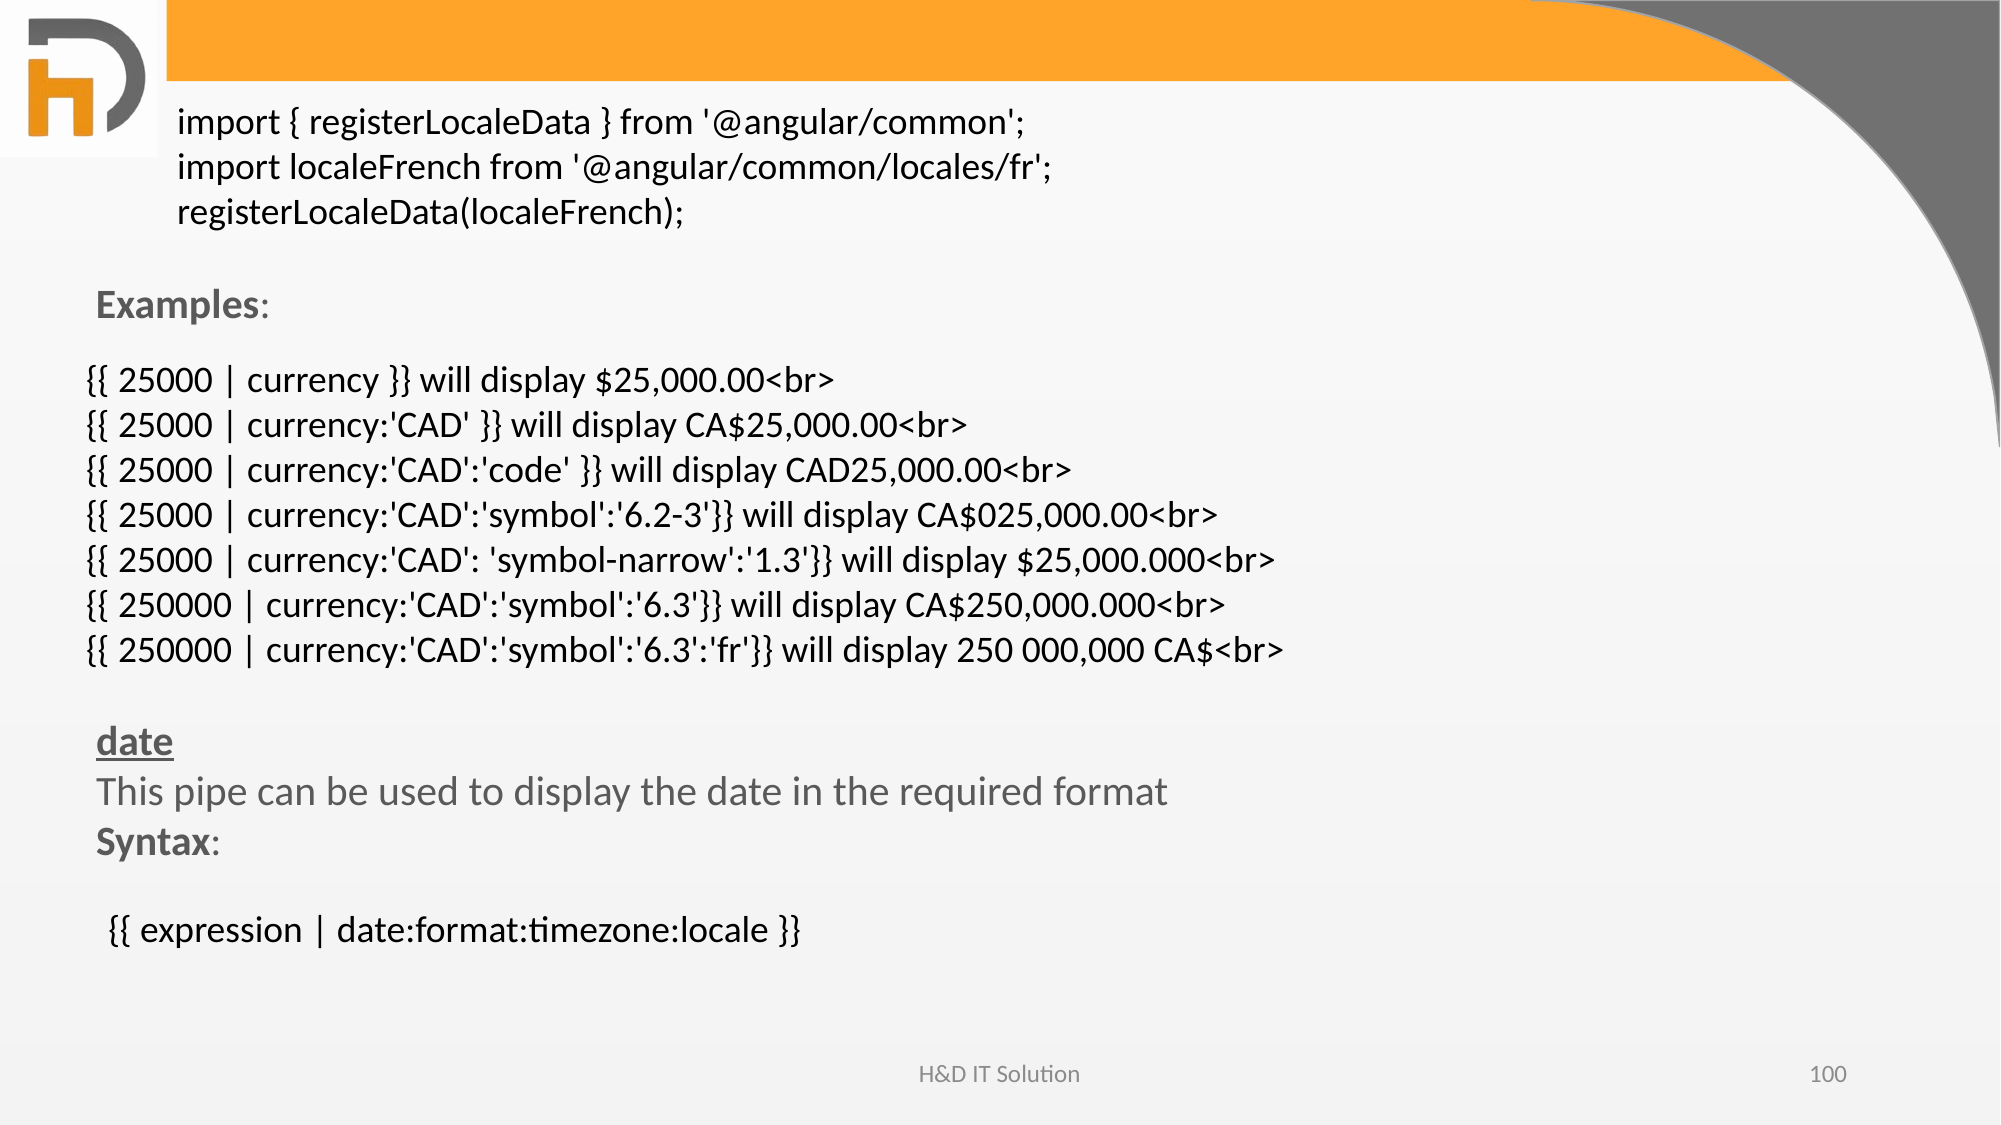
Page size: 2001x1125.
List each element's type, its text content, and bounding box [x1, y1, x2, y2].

slide_number 100 [1412, 1042, 1863, 1103]
text_box import { registerLocaleData } from '@angular/common'; import localeFrench from '@angular/common/locales/fr'; registerLocaleData(localeFrench); [162, 89, 1413, 240]
text_box {{ expression | date:format:timezone:locale }} [93, 897, 1094, 958]
footer H&D IT Solution [662, 1042, 1338, 1103]
text_box date This pipe can be used to display the date in the required format Syntax: [81, 706, 1912, 872]
picture [0, 0, 157, 157]
text_box Examples: [81, 269, 1082, 335]
text_box {{ 25000 | currency }} will display $25,000.00<br> {{ 25000 | currency:'CAD' }} will display CA$25,000.00<br> {{ 25000 | currency:'CAD':'code' }} will display CAD25,000.00<br> {{ 25000 | currency:'CAD':'symbol':'6.2-3'}} will display CA$025,000.00<br> {{ 25000 | currency:'CAD': 'symbol-narrow':'1.3'}} will display $25,000.000<br> {{ 250000 | currency:'CAD':'symbol':'6.3'}} will display CA$250,000.000<br> {{ 250000 | currency:'CAD':'symbol':'6.3':'fr'}} will display 250 000,000 CA$<br> [71, 347, 1832, 723]
